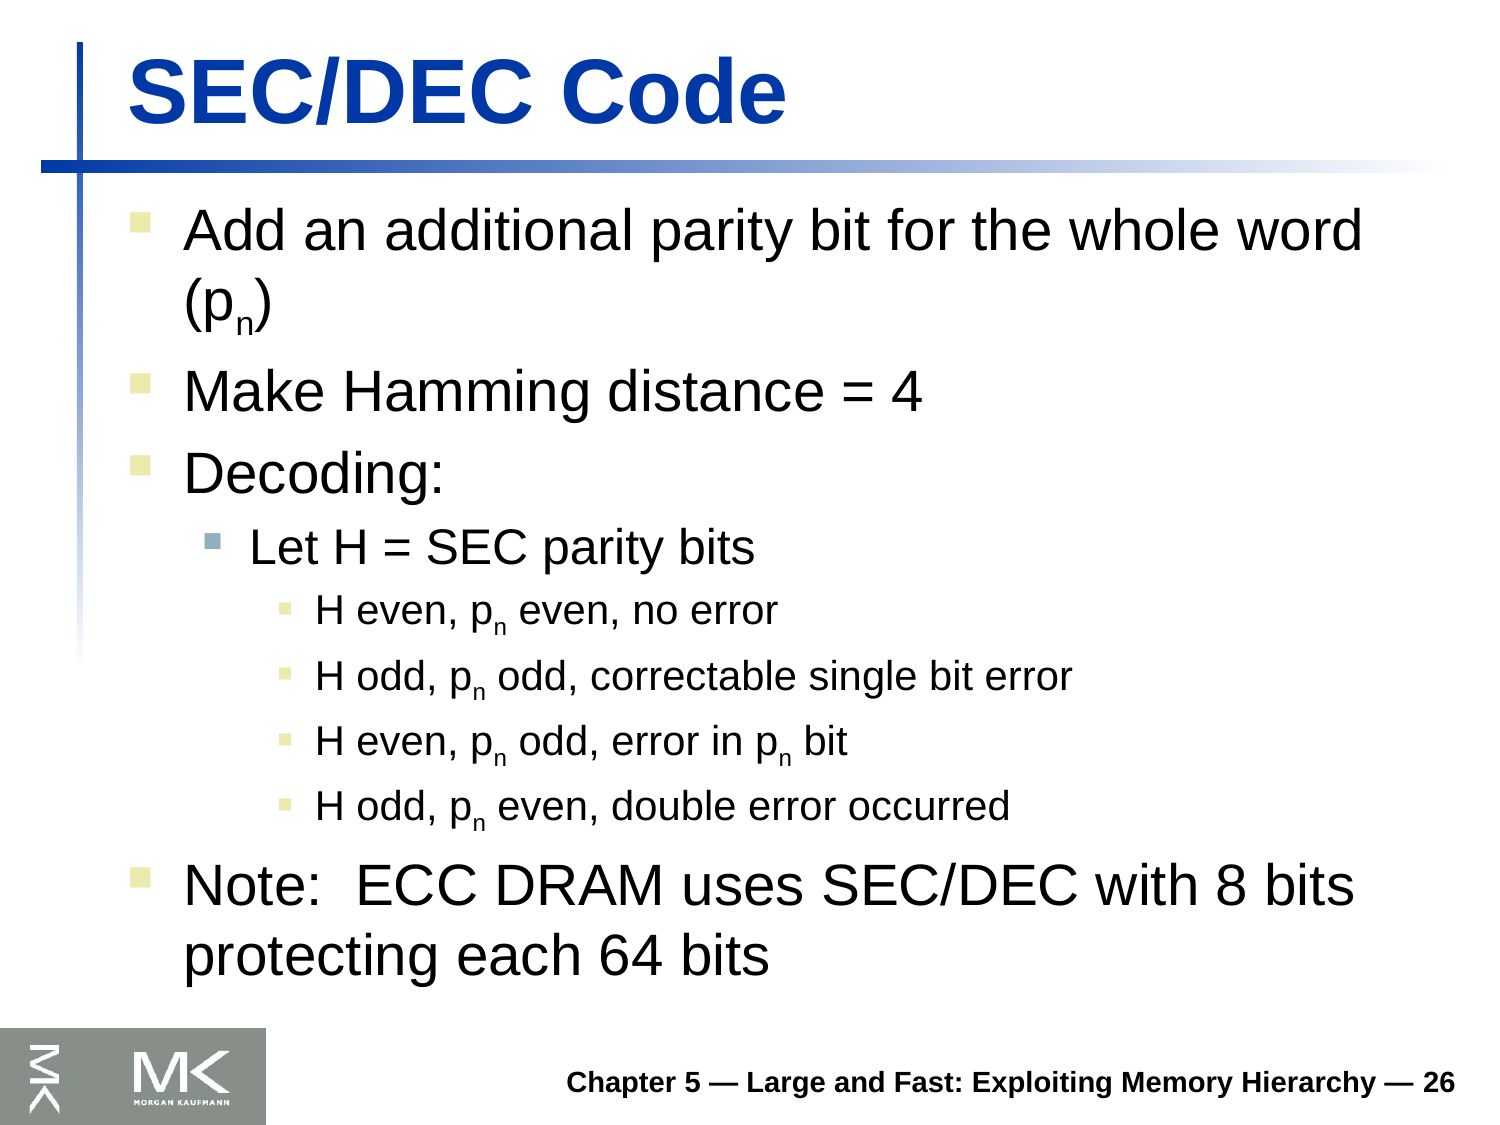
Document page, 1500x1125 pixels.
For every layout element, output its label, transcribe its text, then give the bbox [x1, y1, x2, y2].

picture [0, 1028, 266, 1125]
title SEC/DEC Code [112, 23, 1468, 149]
list Add an additional parity bit for the whole word (pn) Make Hamming distance = 4 Decoding: Let H = SEC parity bits H even, pn even, no error H odd, pn odd, correctable single bit error H even, pn odd, error in pn bit H odd, pn even, double error occurred Note: ECC DRAM uses SEC/DEC with 8 bits protecting each 64 bits [112, 184, 1469, 1024]
footer Chapter 5 — Large and Fast: Exploiting Memory Hierarchy — 26 [277, 1046, 1471, 1106]
